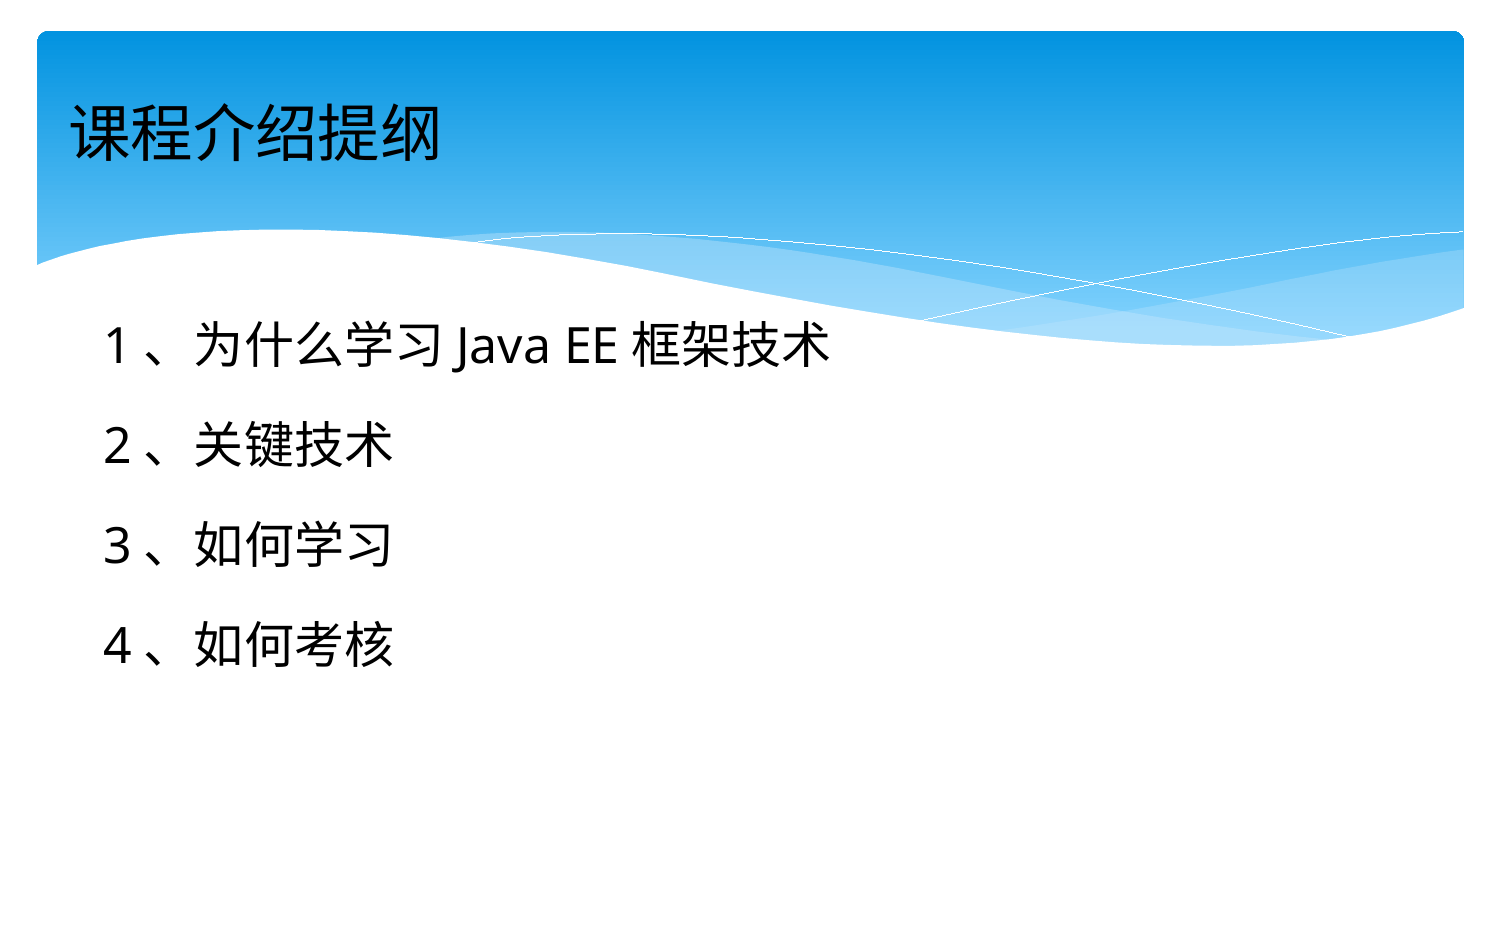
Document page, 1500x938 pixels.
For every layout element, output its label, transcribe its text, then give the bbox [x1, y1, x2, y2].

list 1、为什么学习Java EE框架技术 2、关键技术 3、如何学习 4、如何考核 [88, 276, 1436, 838]
title 课程介绍提纲 [53, 46, 1463, 218]
